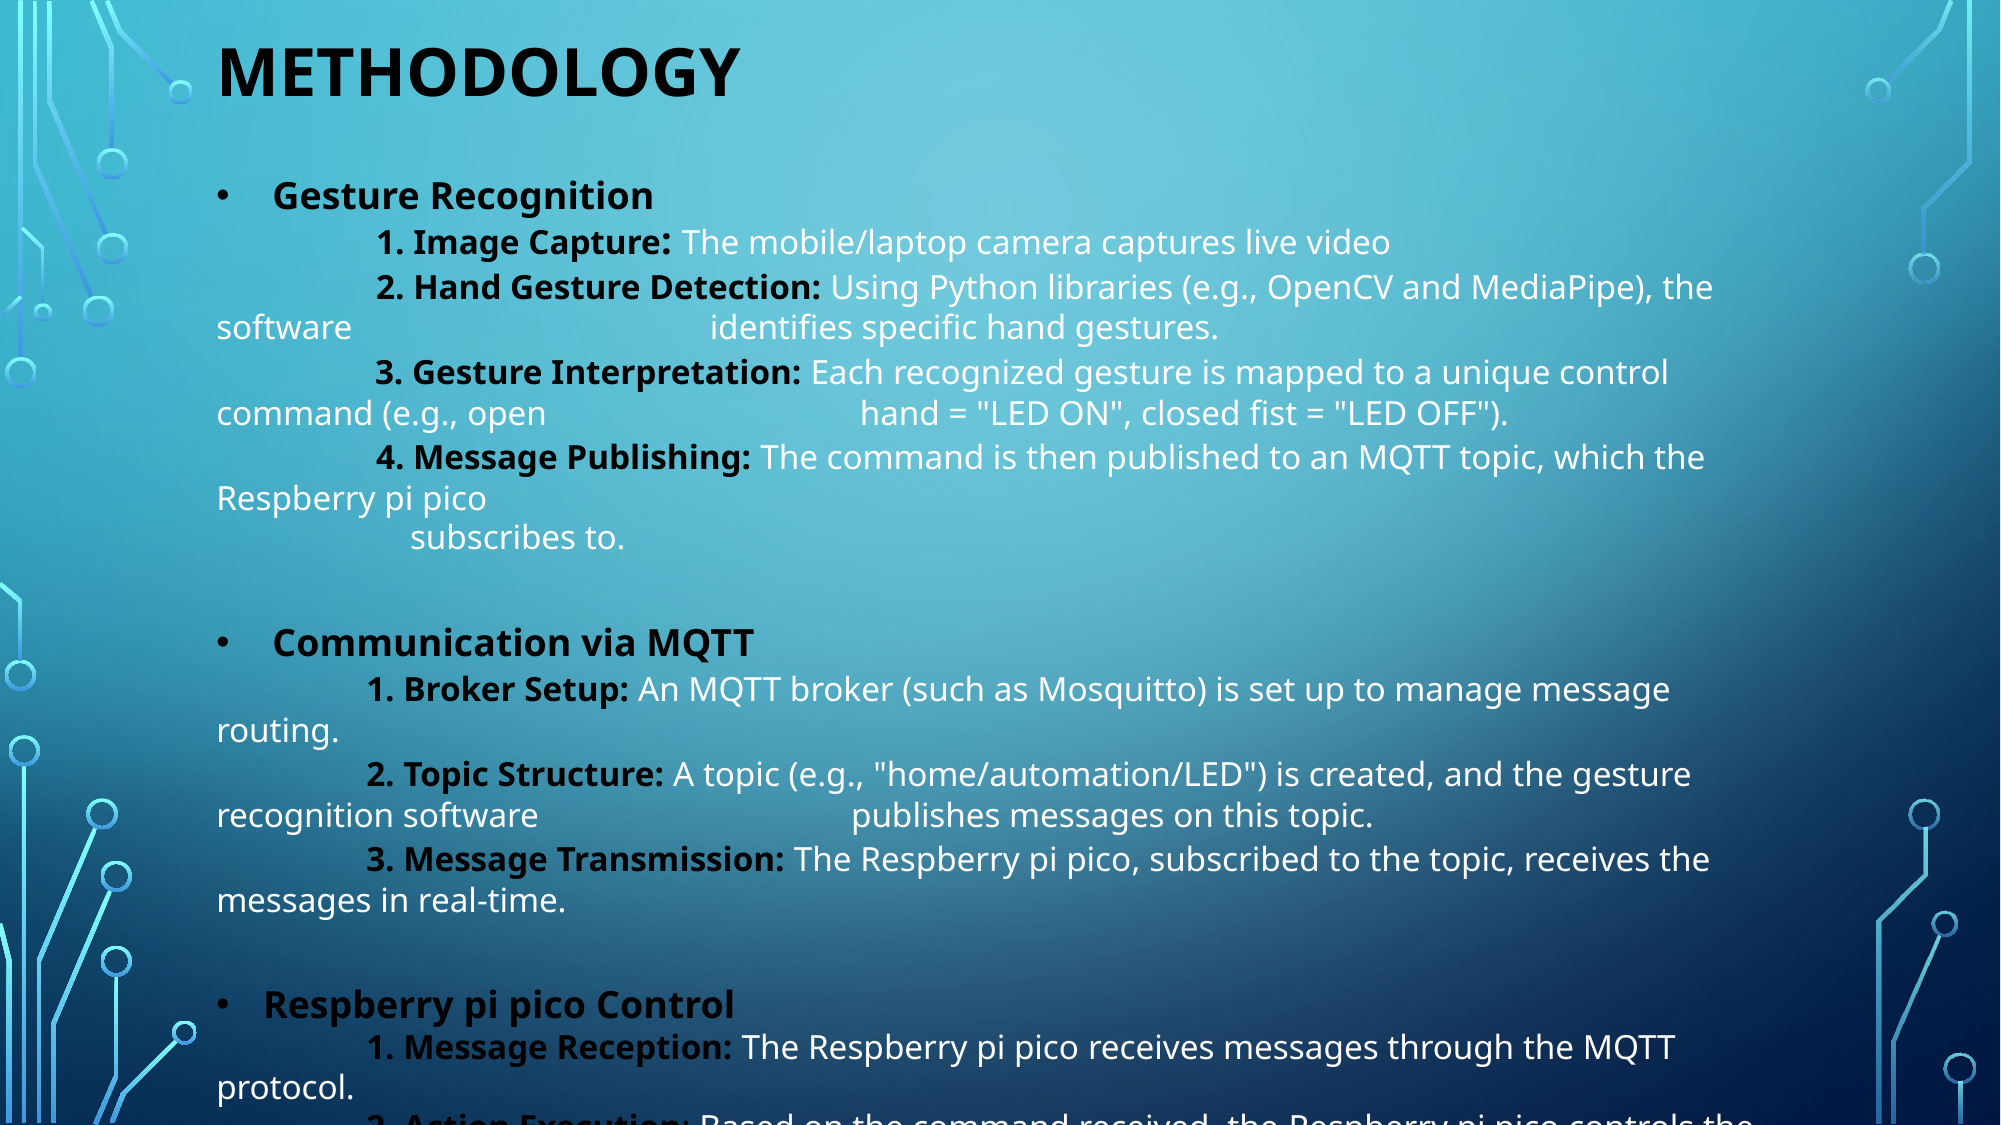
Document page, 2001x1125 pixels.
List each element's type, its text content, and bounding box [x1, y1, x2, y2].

text_box METHODOLOGY Gesture Recognition 1. Image Capture: The mobile/laptop camera captures live video 2. Hand Gesture Detection: Using Python libraries (e.g., OpenCV and MediaPipe), the software identifies specific hand gestures. 3. Gesture Interpretation: Each recognized gesture is mapped to a unique control command (e.g., open hand = "LED ON", closed fist = "LED OFF"). 4. Message Publishing: The command is then published to an MQTT topic, which the Respberry pi pico subscribes to. Communication via MQTT 1. Broker Setup: An MQTT broker (such as Mosquitto) is set up to manage message routing. 2. Topic Structure: A topic (e.g., "home/automation/LED") is created, and the gesture recognition software publishes messages on this topic. 3. Message Transmission: The Respberry pi pico, subscribed to the topic, receives the messages in real-time. Respberry pi pico Control 1. Message Reception: The Respberry pi pico receives messages through the MQTT protocol. 2. Action Execution: Based on the command received, the Respberry pi pico controls the LED. For example, "LED ON" turns the LED on, and "LED OFF" turns it off. 3. Feedback Mechanism: The Respberry pi pico can publish a response message to confirm the action has been successfully performed [201, 21, 1776, 1125]
